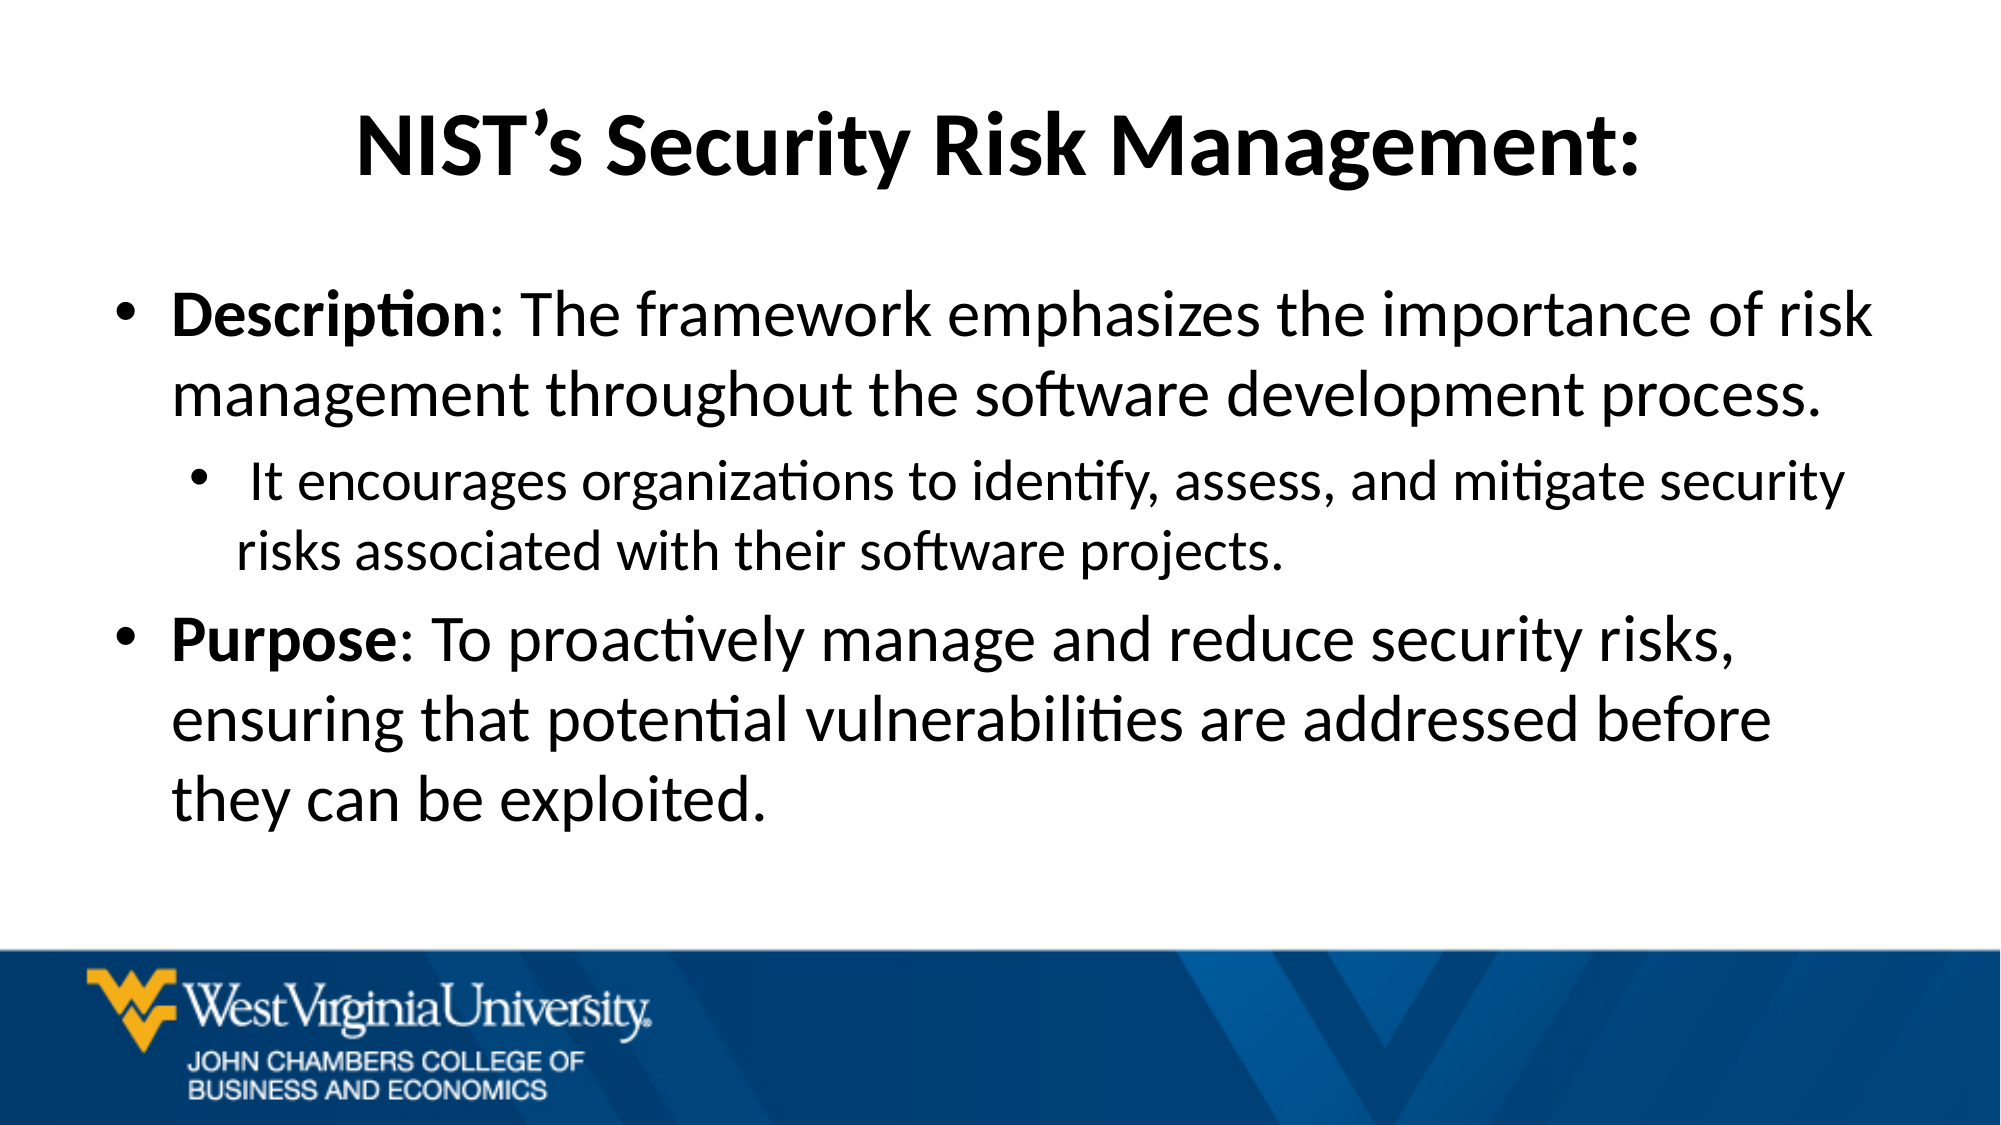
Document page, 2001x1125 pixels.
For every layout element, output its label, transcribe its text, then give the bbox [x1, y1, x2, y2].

title NIST’s Security Risk Management: [99, 45, 1900, 233]
picture [0, 0, 2001, 1125]
list Description: The framework emphasizes the importance of risk management throughout the software development process. It encourages organizations to identify, assess, and mitigate security risks associated with their software projects. Purpose: To proactively manage and reduce security risks, ensuring that potential vulnerabilities are addressed before they can be exploited. [99, 262, 1900, 1005]
